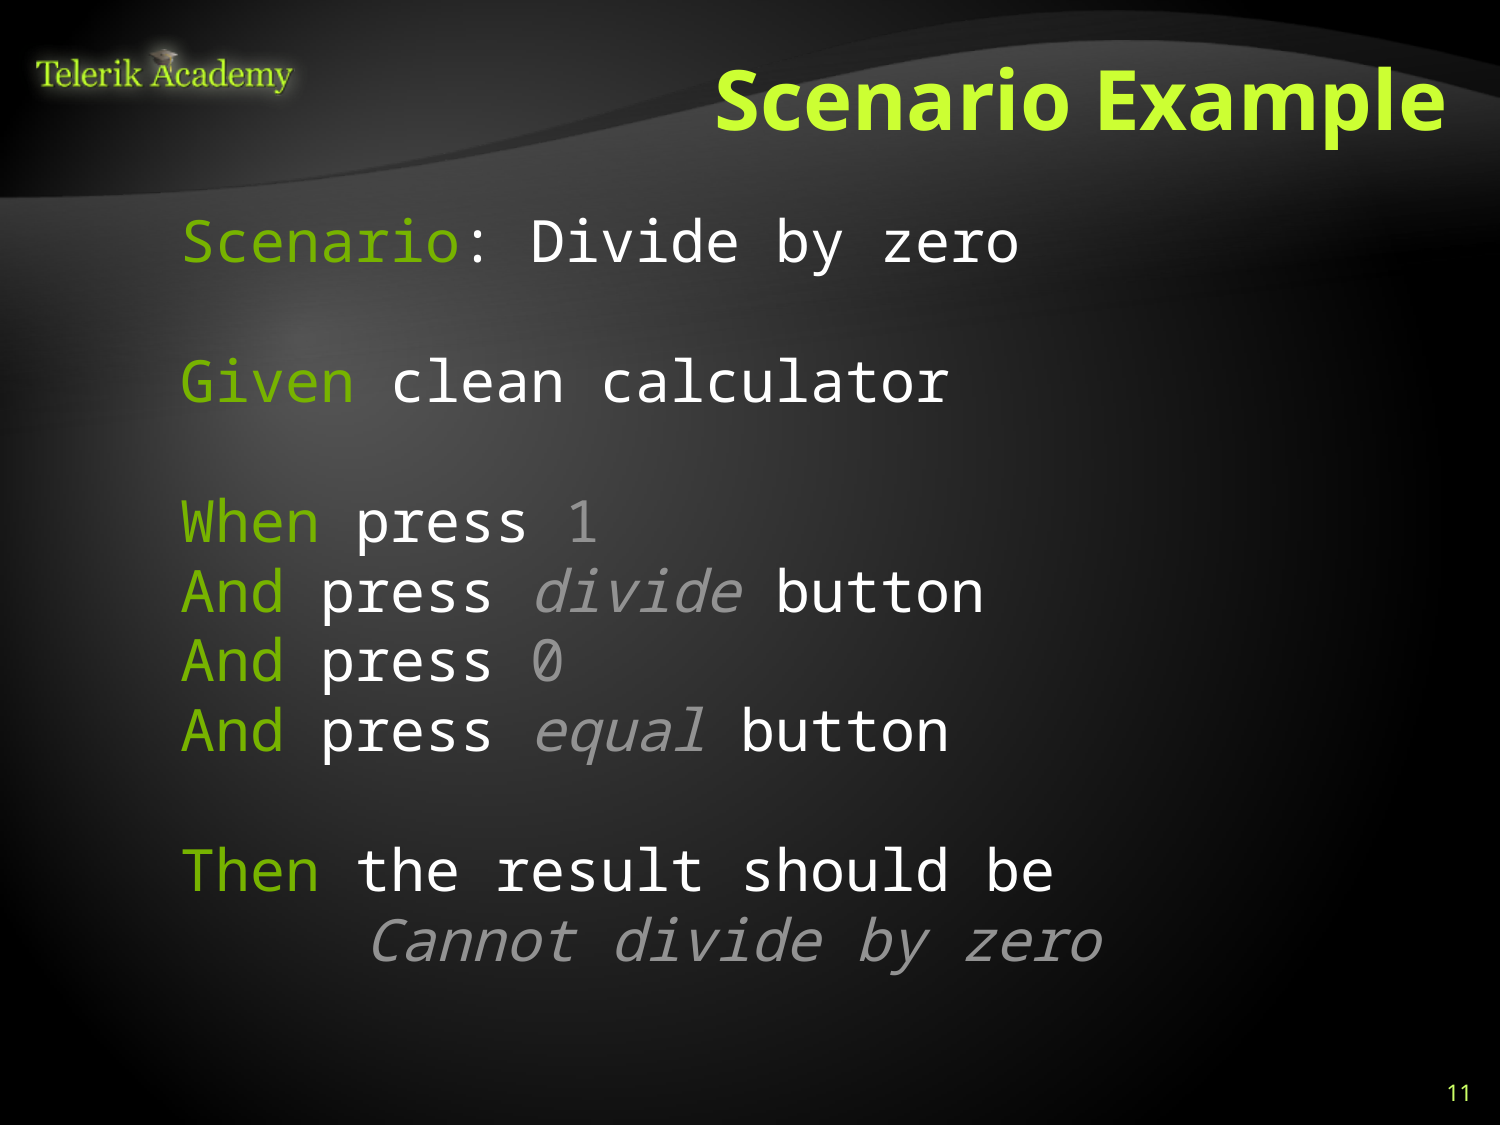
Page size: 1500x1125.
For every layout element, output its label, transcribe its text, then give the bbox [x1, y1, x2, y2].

text_box Scenario: Divide by zero Given clean calculator When press 1 And press divide button And press 0 And press equal button Then the result should be Cannot divide by zero [166, 196, 1381, 981]
title Scenario Example [44, 30, 1463, 181]
slide_number 11 [1412, 1074, 1488, 1113]
picture [0, 0, 1500, 1125]
